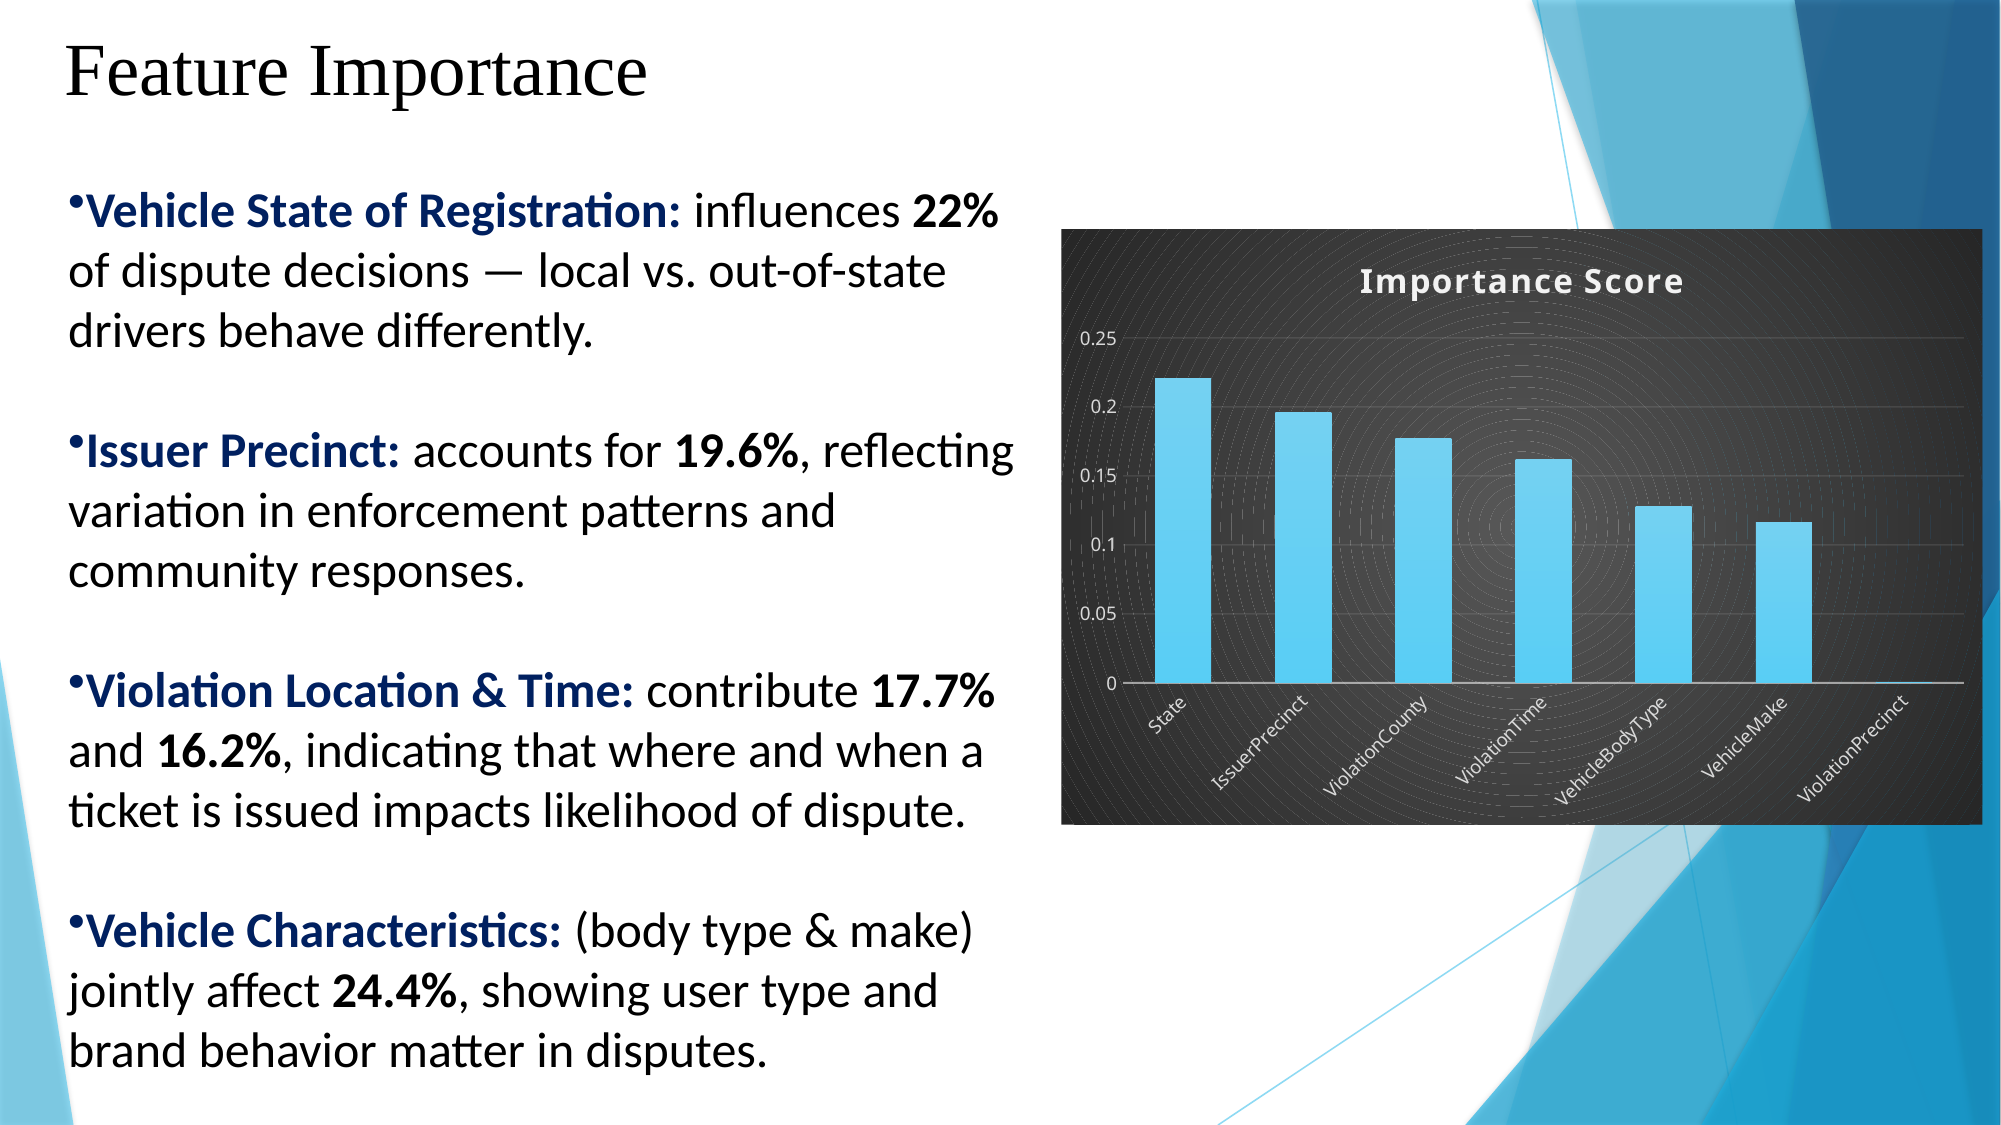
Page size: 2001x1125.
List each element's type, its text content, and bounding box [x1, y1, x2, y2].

text_box Vehicle State of Registration: influences 22% of dispute decisions — local vs. out-of-state drivers behave differently. Issuer Precinct: accounts for 19.6%, reflecting variation in enforcement patterns and community responses. Violation Location & Time: contribute 17.7% and 16.2%, indicating that where and when a ticket is issued impacts likelihood of dispute. Vehicle Characteristics: (body type & make) jointly affect 24.4%, showing user type and brand behavior matter in disputes. [53, 170, 1051, 1086]
chart [1060, 228, 1983, 826]
title Feature Importance [49, 12, 1461, 230]
